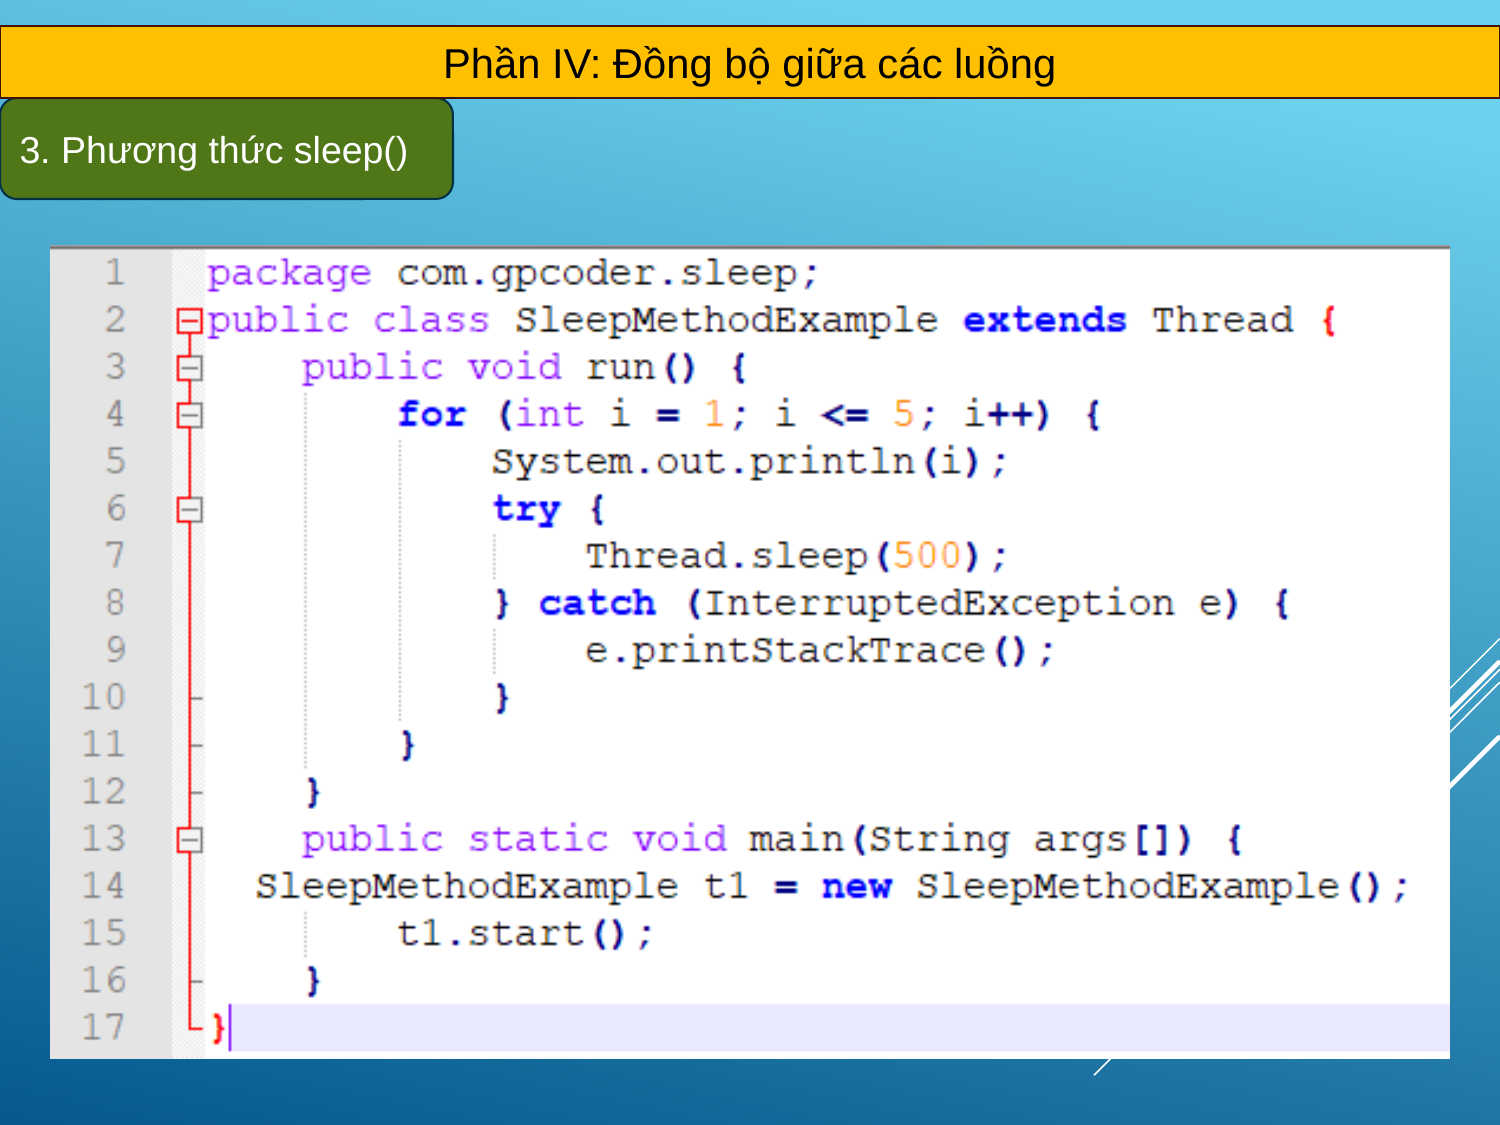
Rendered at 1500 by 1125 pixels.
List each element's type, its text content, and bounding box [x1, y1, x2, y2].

picture [50, 245, 1450, 1060]
text_box 3. Phương thức sleep() [0, 99, 455, 201]
text_box Phần IV: Đồng bộ giữa các luồng [0, 25, 1500, 99]
